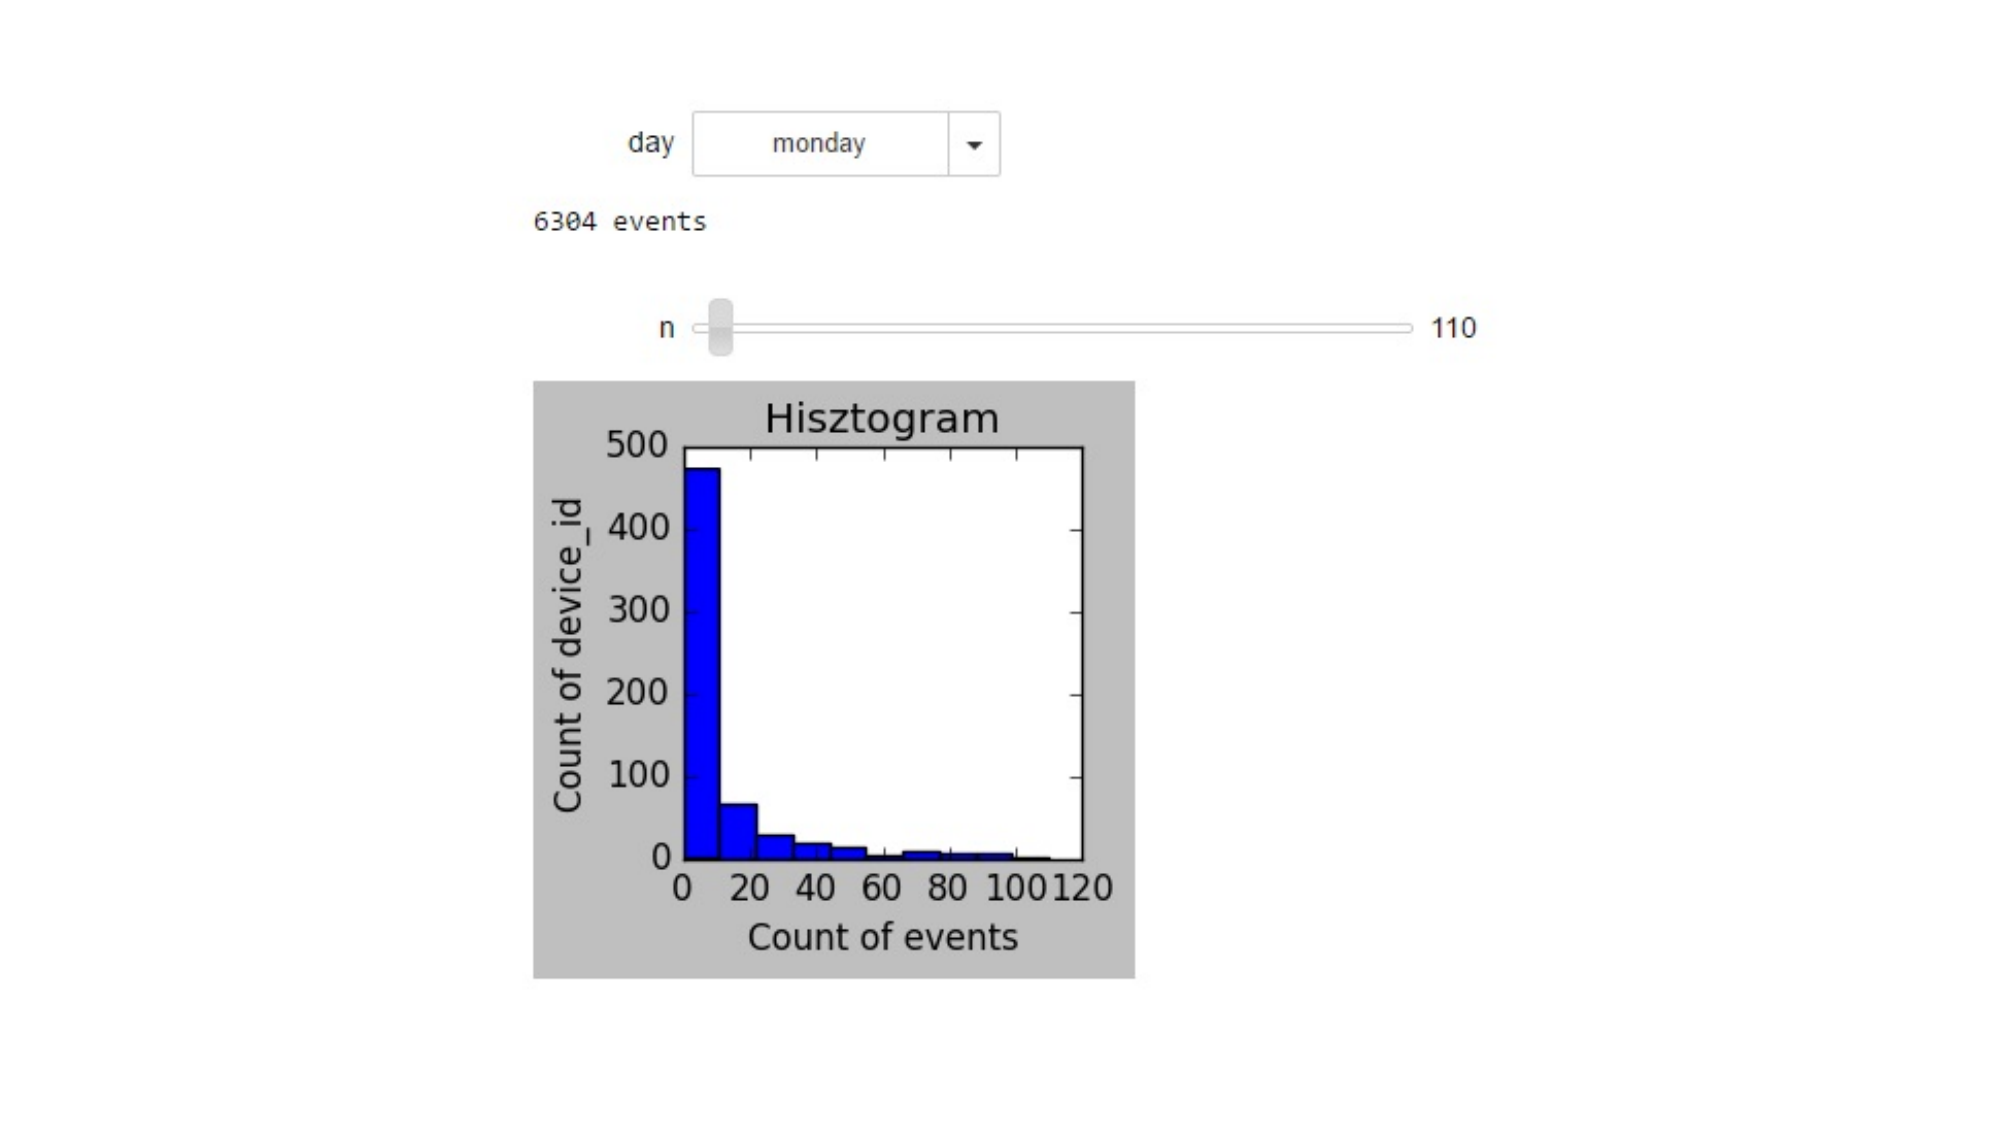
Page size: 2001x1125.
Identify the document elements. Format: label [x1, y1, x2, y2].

list [507, 99, 1688, 1002]
title [137, 59, 1863, 278]
